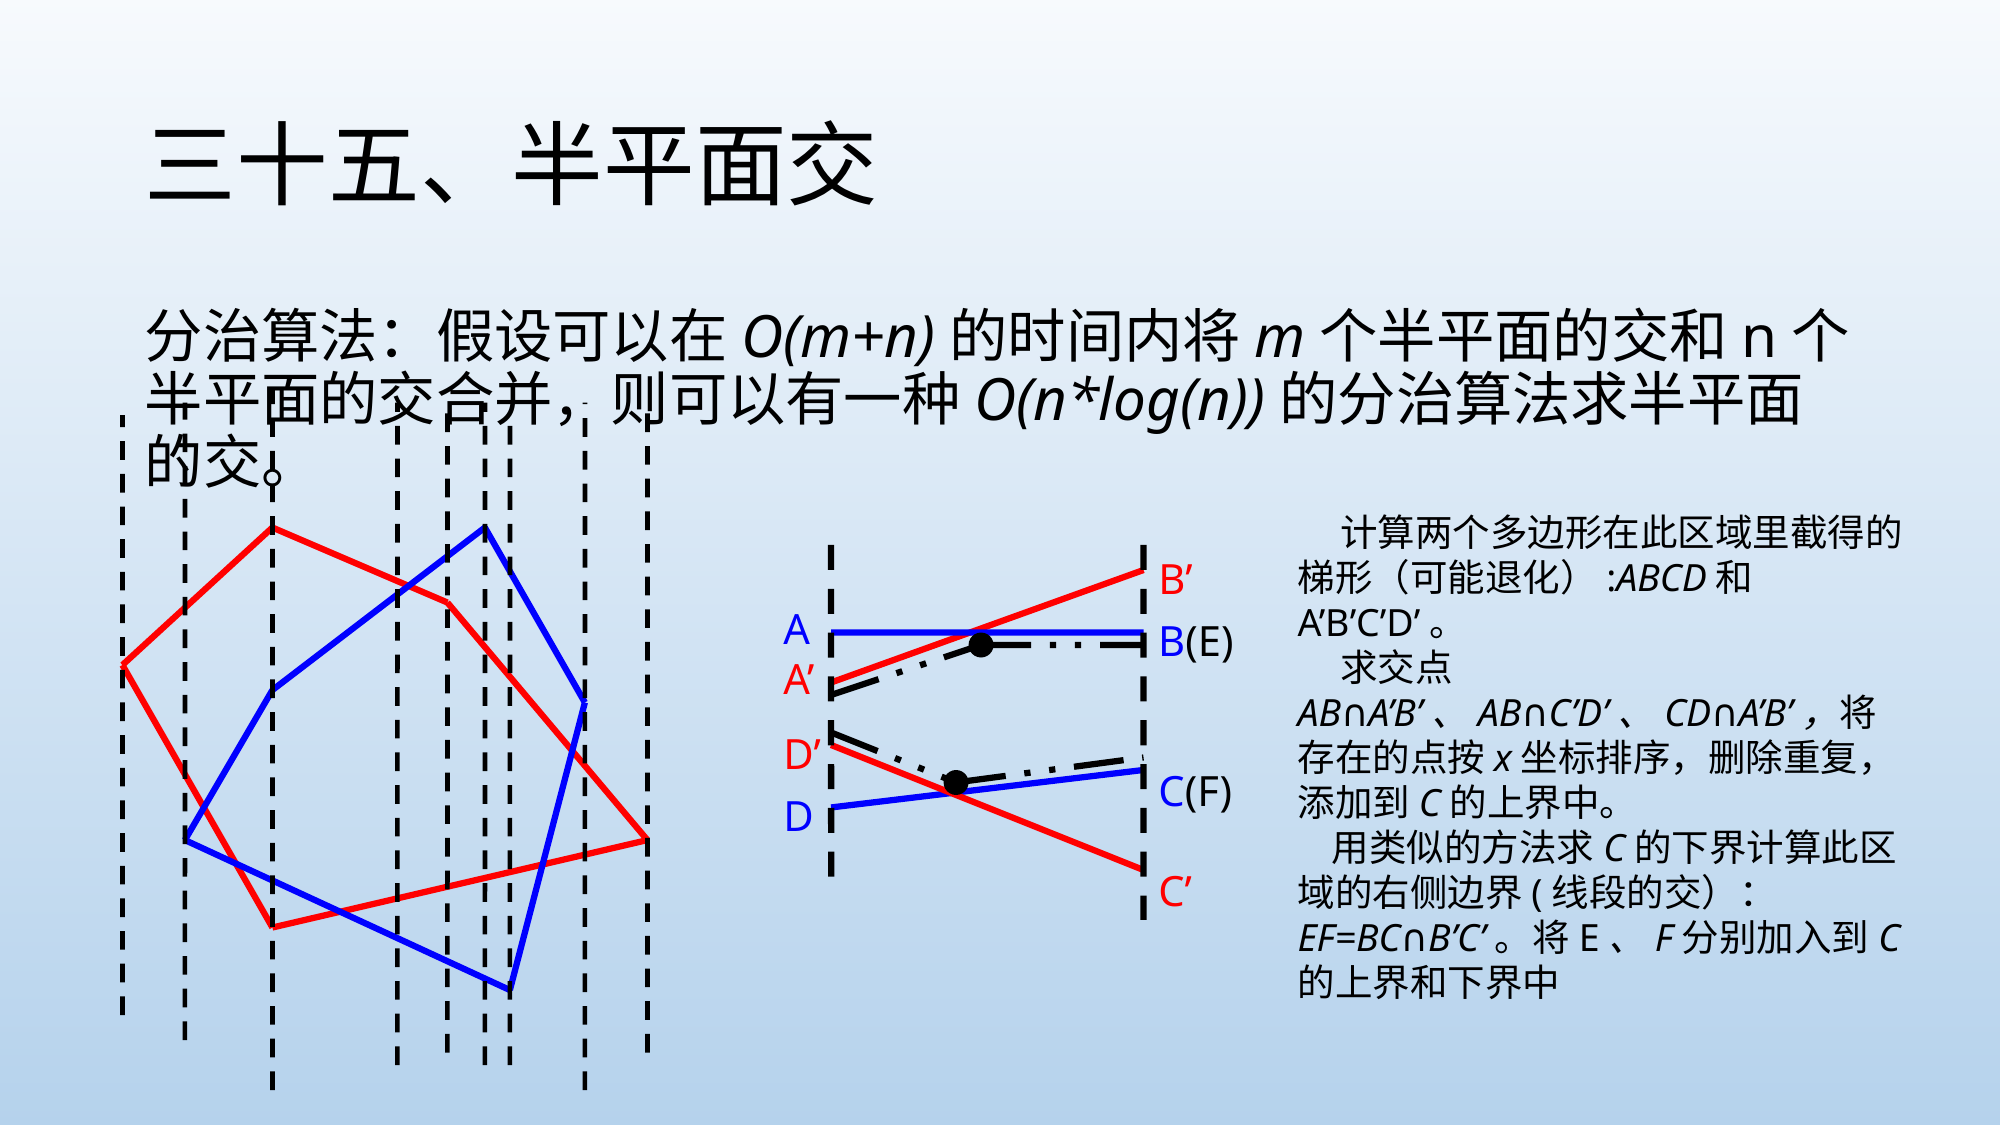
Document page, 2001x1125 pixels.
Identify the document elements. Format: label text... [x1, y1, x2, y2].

text_box 计算两个多边形在此区域里截得的梯形（可能退化）:ABCD和A’B’C’D’。 求交点AB∩A’B’、AB∩C’D’、CD∩A’B’，将存在的点按x坐标排序，删除重复，添加到C的上界中。 用类似的方法求C的下界计算此区域的右侧边界(线段的交）：EF=BC∩B’C’。将E、F分别加入到C的上界和下界中 [1282, 501, 1921, 1011]
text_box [122, 389, 648, 1091]
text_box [768, 544, 1282, 923]
list 分治算法：假设可以在O(m+n)的时间内将m个半平面的交和n个半平面的交合并，则可以有一种O(n*log(n))的分治算法求半平面的交。 [136, 298, 1863, 1014]
title 三十五、半平面交 [136, 59, 1863, 278]
